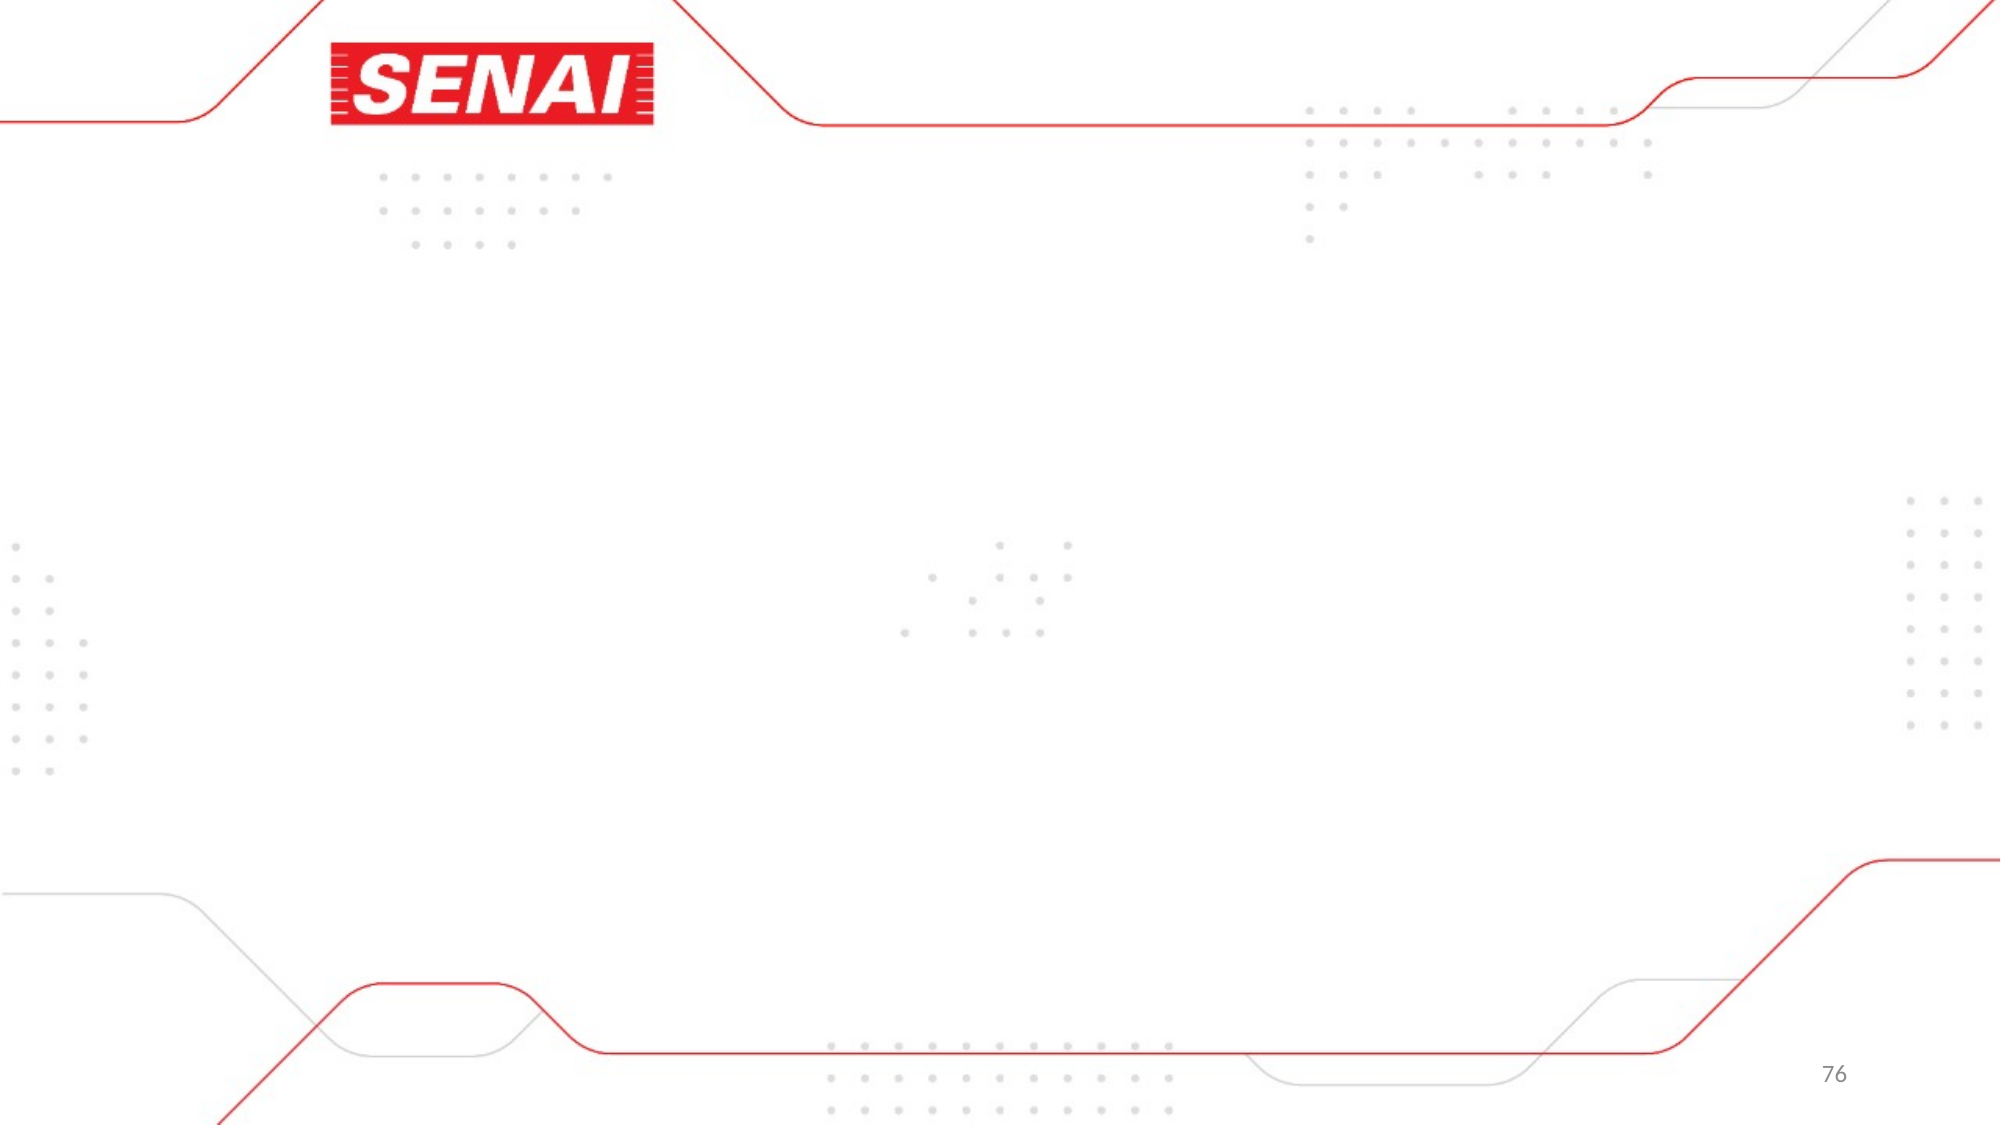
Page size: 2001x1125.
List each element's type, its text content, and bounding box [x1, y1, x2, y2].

slide_number 76 [1412, 1042, 1863, 1103]
picture [0, 0, 2001, 1125]
